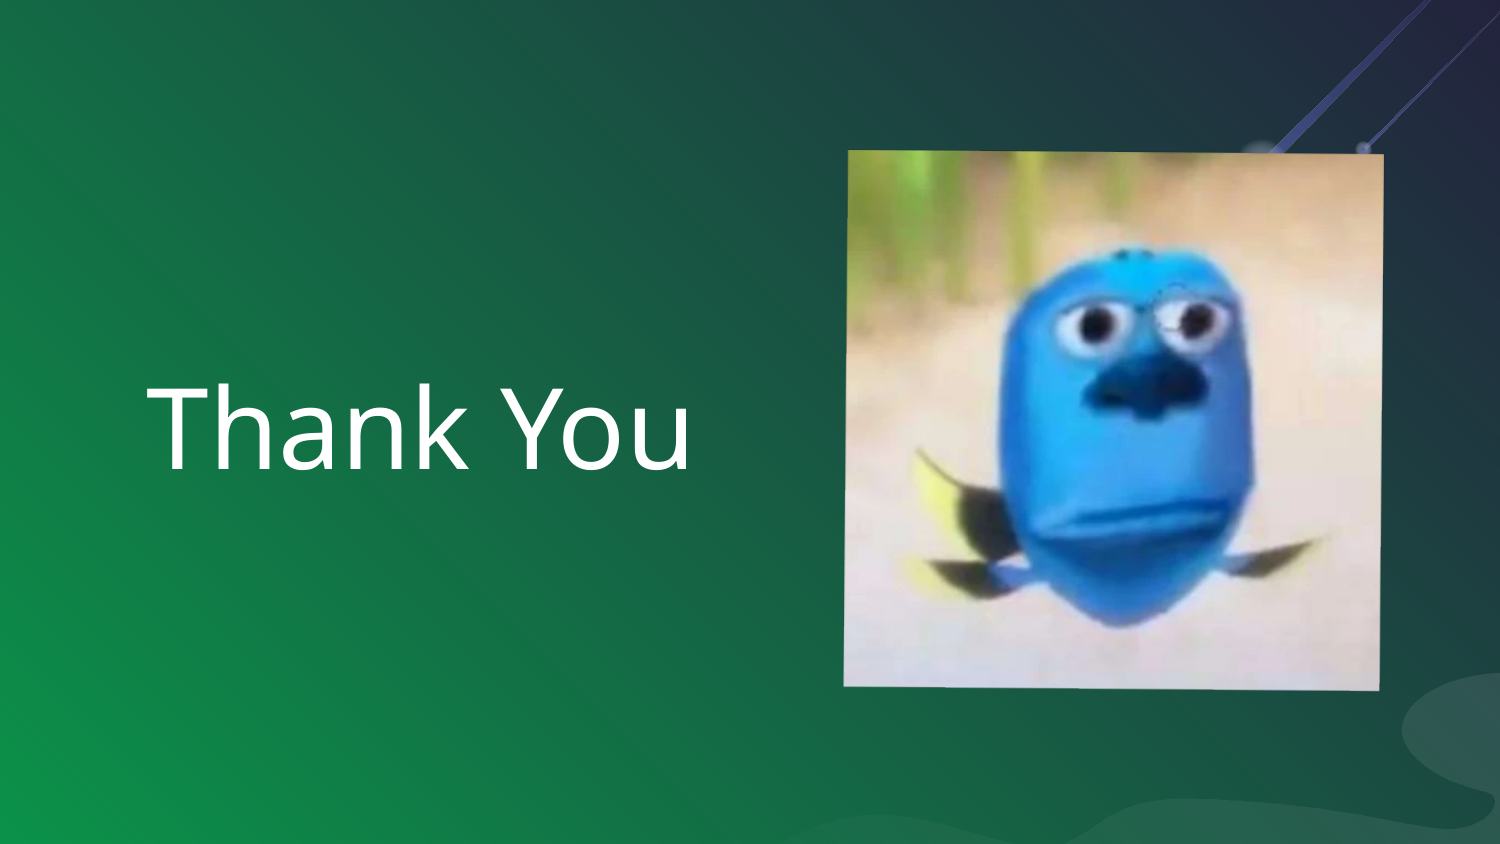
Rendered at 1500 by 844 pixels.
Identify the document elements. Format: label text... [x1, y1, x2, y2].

picture [832, 141, 1394, 703]
title Thank You [92, 341, 779, 498]
